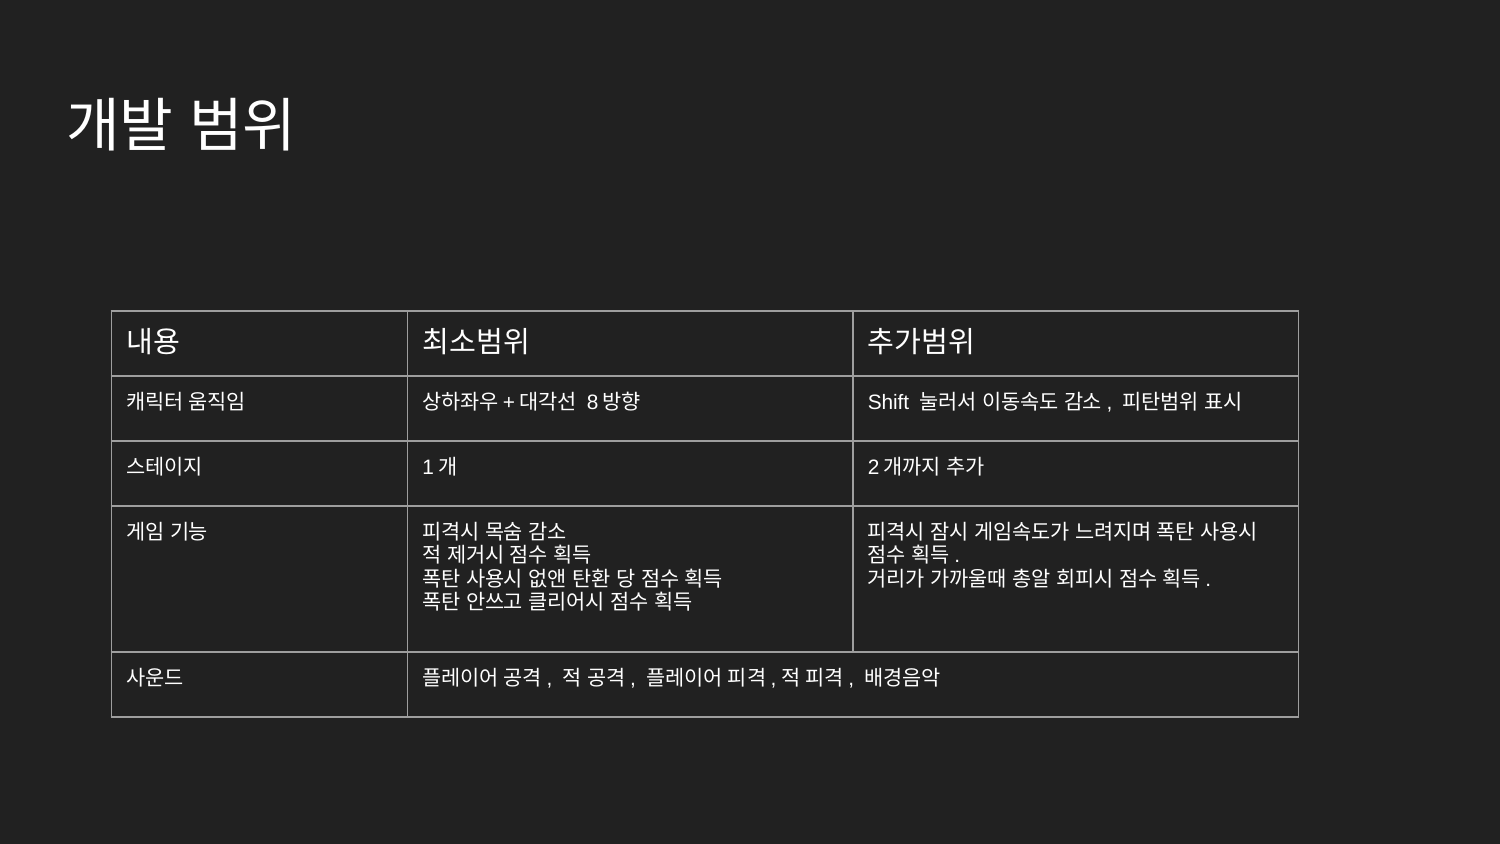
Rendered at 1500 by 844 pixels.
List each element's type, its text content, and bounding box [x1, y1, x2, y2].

table_cell 1개 [408, 442, 852, 505]
table_cell 피격시 목숨 감소 적 제거시 점수 획득 폭탄 사용시 없앤 탄환 당 점수 획득 폭탄 안쓰고 클리어시 점수 획득 [408, 507, 852, 651]
table_cell 플레이어 공격, 적 공격, 플레이어 피격,적 피격, 배경음악 [408, 653, 1298, 716]
table_cell 게임 기능 [112, 507, 407, 651]
table_cell 캐릭터 움직임 [112, 377, 407, 440]
table_cell 2개까지 추가 [854, 442, 1298, 505]
table_cell 피격시 잠시 게임속도가 느려지며 폭탄 사용시 점수 획득. 거리가 가까울때 총알 회피시 점수 획득. [854, 507, 1298, 651]
table_cell 스테이지 [112, 442, 407, 505]
title 개발 범위 [51, 72, 1449, 167]
table_cell 사운드 [112, 653, 407, 716]
table_cell 상하좌우+대각선 8방향 [408, 377, 852, 440]
table_cell Shift 눌러서 이동속도 감소, 피탄범위 표시 [854, 377, 1298, 440]
table_header 최소범위 [408, 312, 852, 375]
table_header 내용 [112, 312, 407, 375]
table_header 추가범위 [854, 312, 1298, 375]
